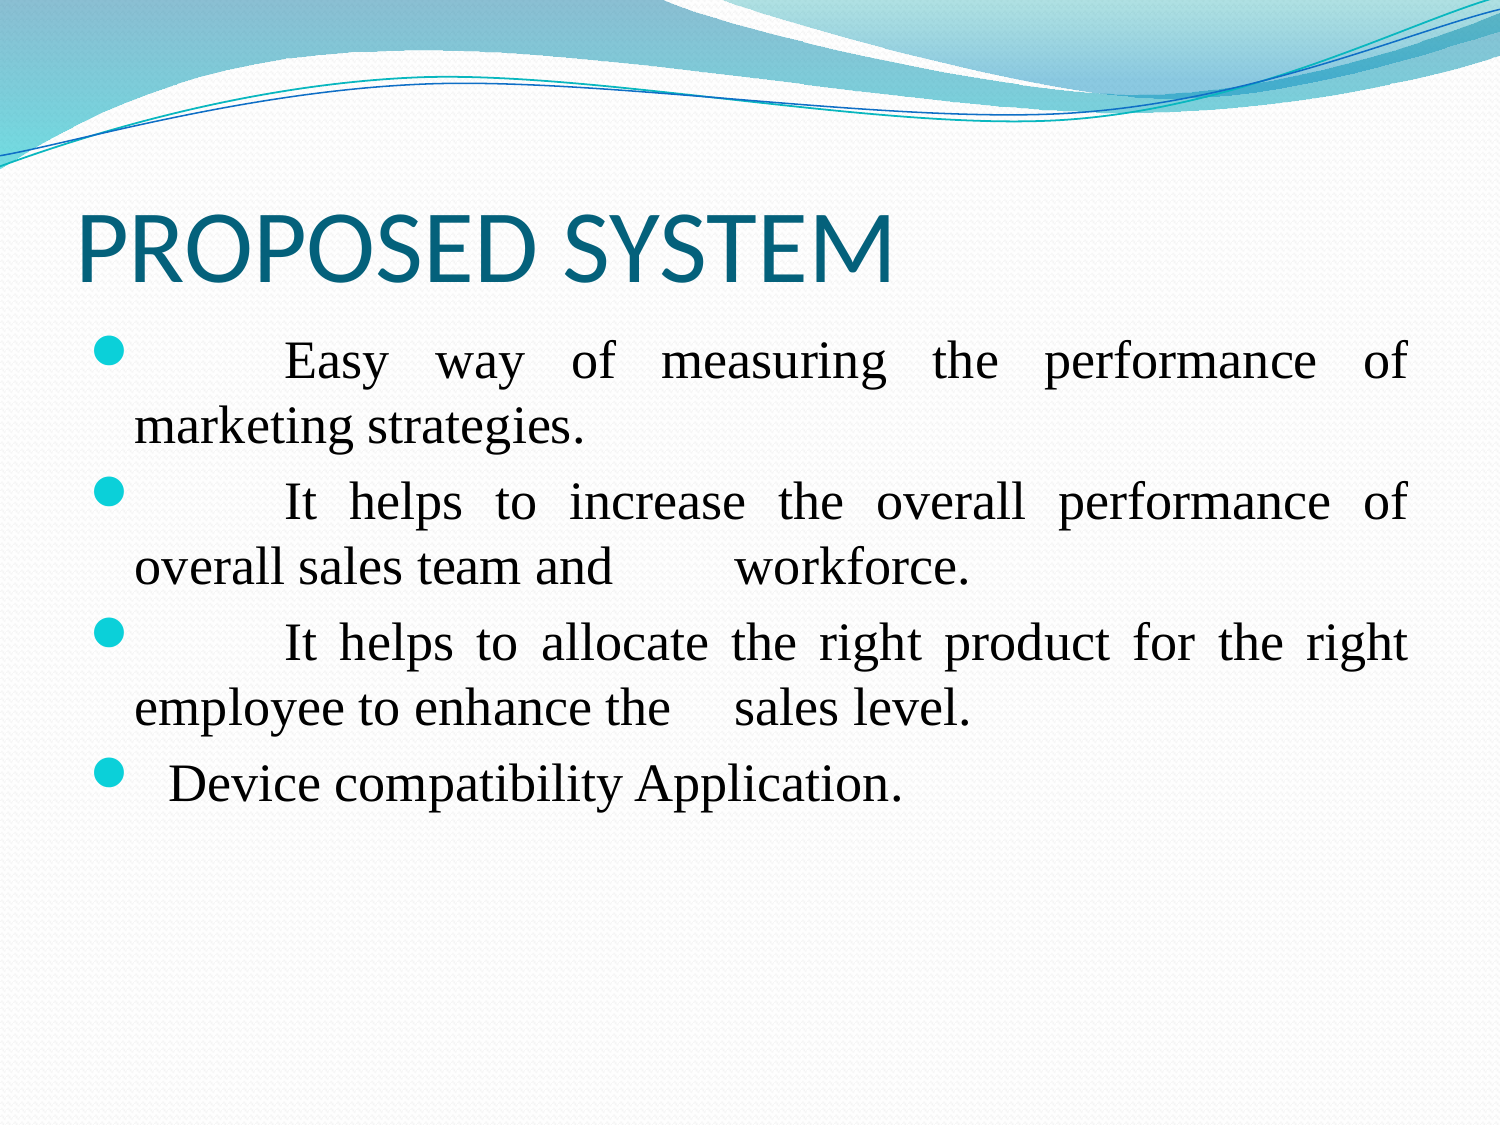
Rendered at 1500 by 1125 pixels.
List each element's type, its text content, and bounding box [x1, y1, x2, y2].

list Easy way of measuring the performance of marketing strategies. It helps to increase the overall performance of overall sales team and workforce. It helps to allocate the right product for the right employee to enhance the sales level. Device compatibility Application. [75, 317, 1425, 1038]
title PROPOSED SYSTEM [75, 115, 1425, 303]
